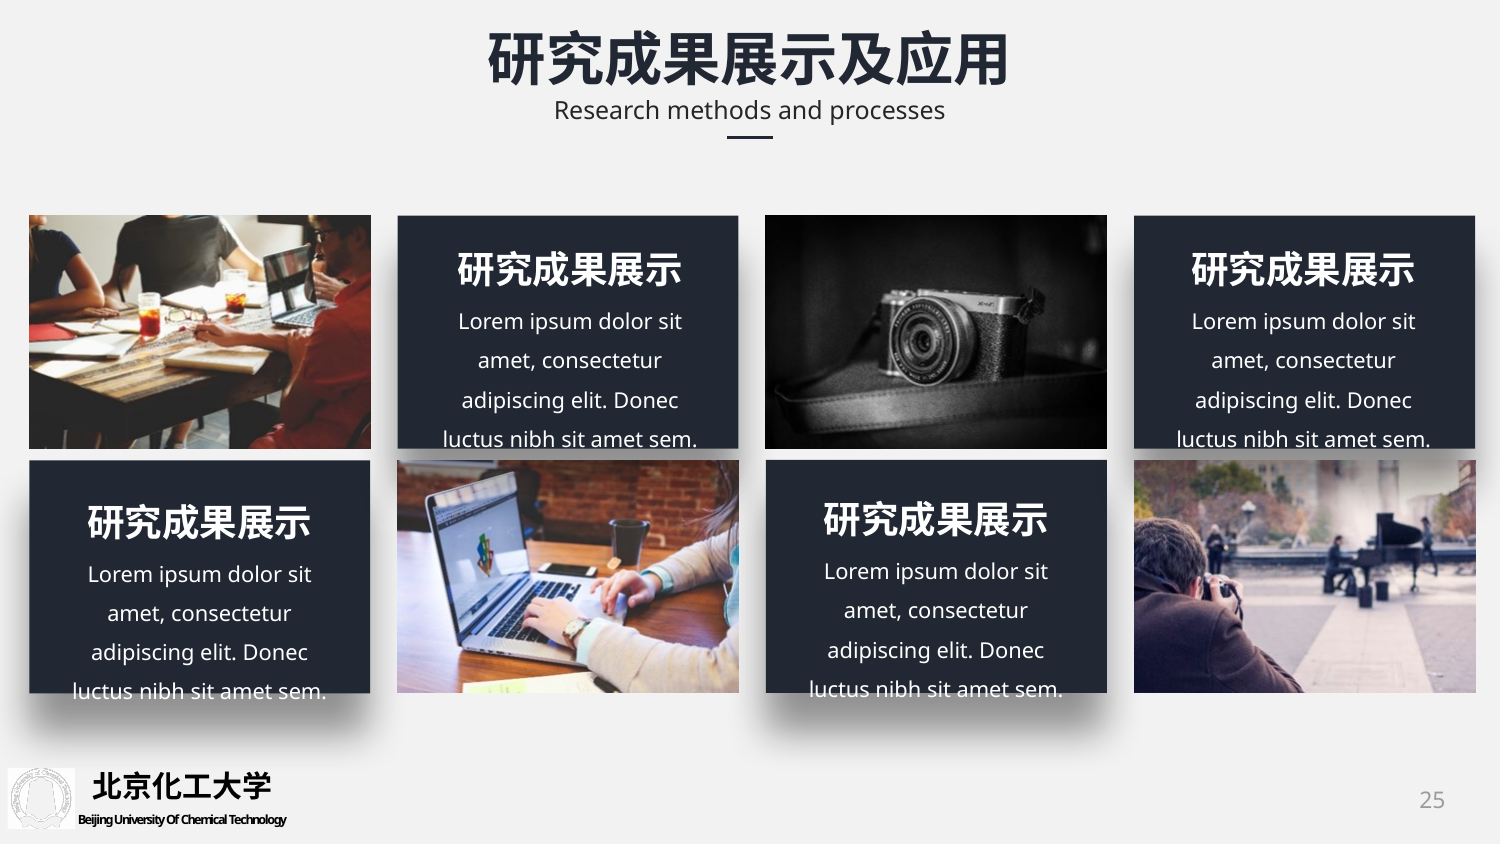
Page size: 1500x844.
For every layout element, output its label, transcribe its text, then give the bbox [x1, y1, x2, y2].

text_box Lorem ipsum dolor sit amet, consectetur adipiscing elit. Donec luctus nibh sit amet sem. [413, 287, 728, 460]
text_box [765, 459, 1108, 694]
picture [29, 215, 371, 449]
text_box 研究成果展示 [425, 239, 715, 299]
text_box 研究成果展示及应用 [472, 14, 1027, 100]
text_box 研究成果展示 [55, 491, 345, 552]
text_box 研究成果展示 [791, 488, 1081, 549]
text_box [1133, 215, 1476, 450]
text_box Lorem ipsum dolor sit amet, consectetur adipiscing elit. Donec luctus nibh sit amet sem. [42, 539, 357, 712]
text_box Lorem ipsum dolor sit amet, consectetur adipiscing elit. Donec luctus nibh sit amet sem. [1147, 287, 1461, 460]
picture [1134, 460, 1476, 693]
text_box Lorem ipsum dolor sit amet, consectetur adipiscing elit. Donec luctus nibh sit amet sem. [779, 537, 1094, 710]
text_box [397, 215, 740, 450]
text_box Research methods and processes [538, 87, 961, 133]
text_box [28, 459, 371, 694]
slide_number 25 [1123, 778, 1461, 824]
picture [765, 215, 1107, 449]
text_box 研究成果展示 [1159, 239, 1449, 299]
picture [397, 460, 739, 693]
